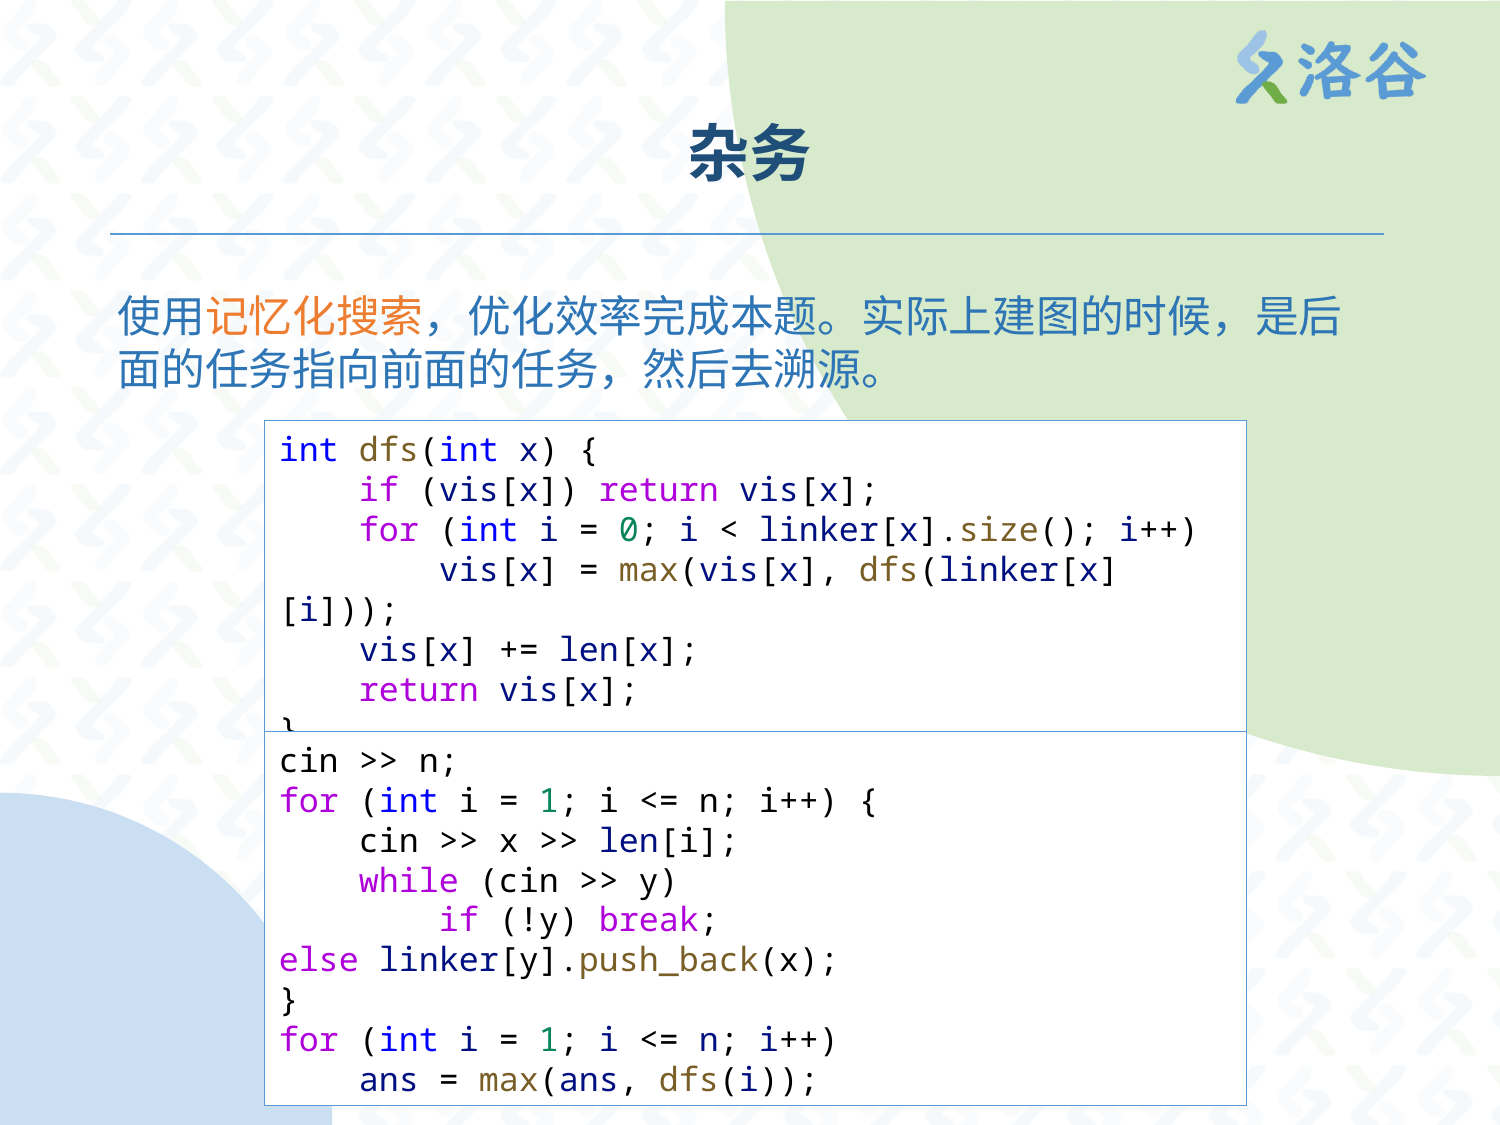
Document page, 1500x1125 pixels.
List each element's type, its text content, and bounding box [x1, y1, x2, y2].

text_box cin >> n; for (int i = 1; i <= n; i++) { cin >> x >> len[i]; while (cin >> y) if (!y) break; else linker[y].push_back(x); } for (int i = 1; i <= n; i++) ans = max(ans, dfs(i)); [264, 731, 1247, 1106]
title 杂务 [102, 77, 1397, 198]
text_box int dfs(int x) { if (vis[x]) return vis[x]; for (int i = 0; i < linker[x].size(); i++) vis[x] = max(vis[x], dfs(linker[x][i])); vis[x] += len[x]; return vis[x]; } [264, 420, 1247, 731]
picture [1235, 26, 1427, 108]
list 使用记忆化搜索，优化效率完成本题。实际上建图的时候，是后面的任务指向前面的任务，然后去溯源。 [102, 281, 1397, 1016]
